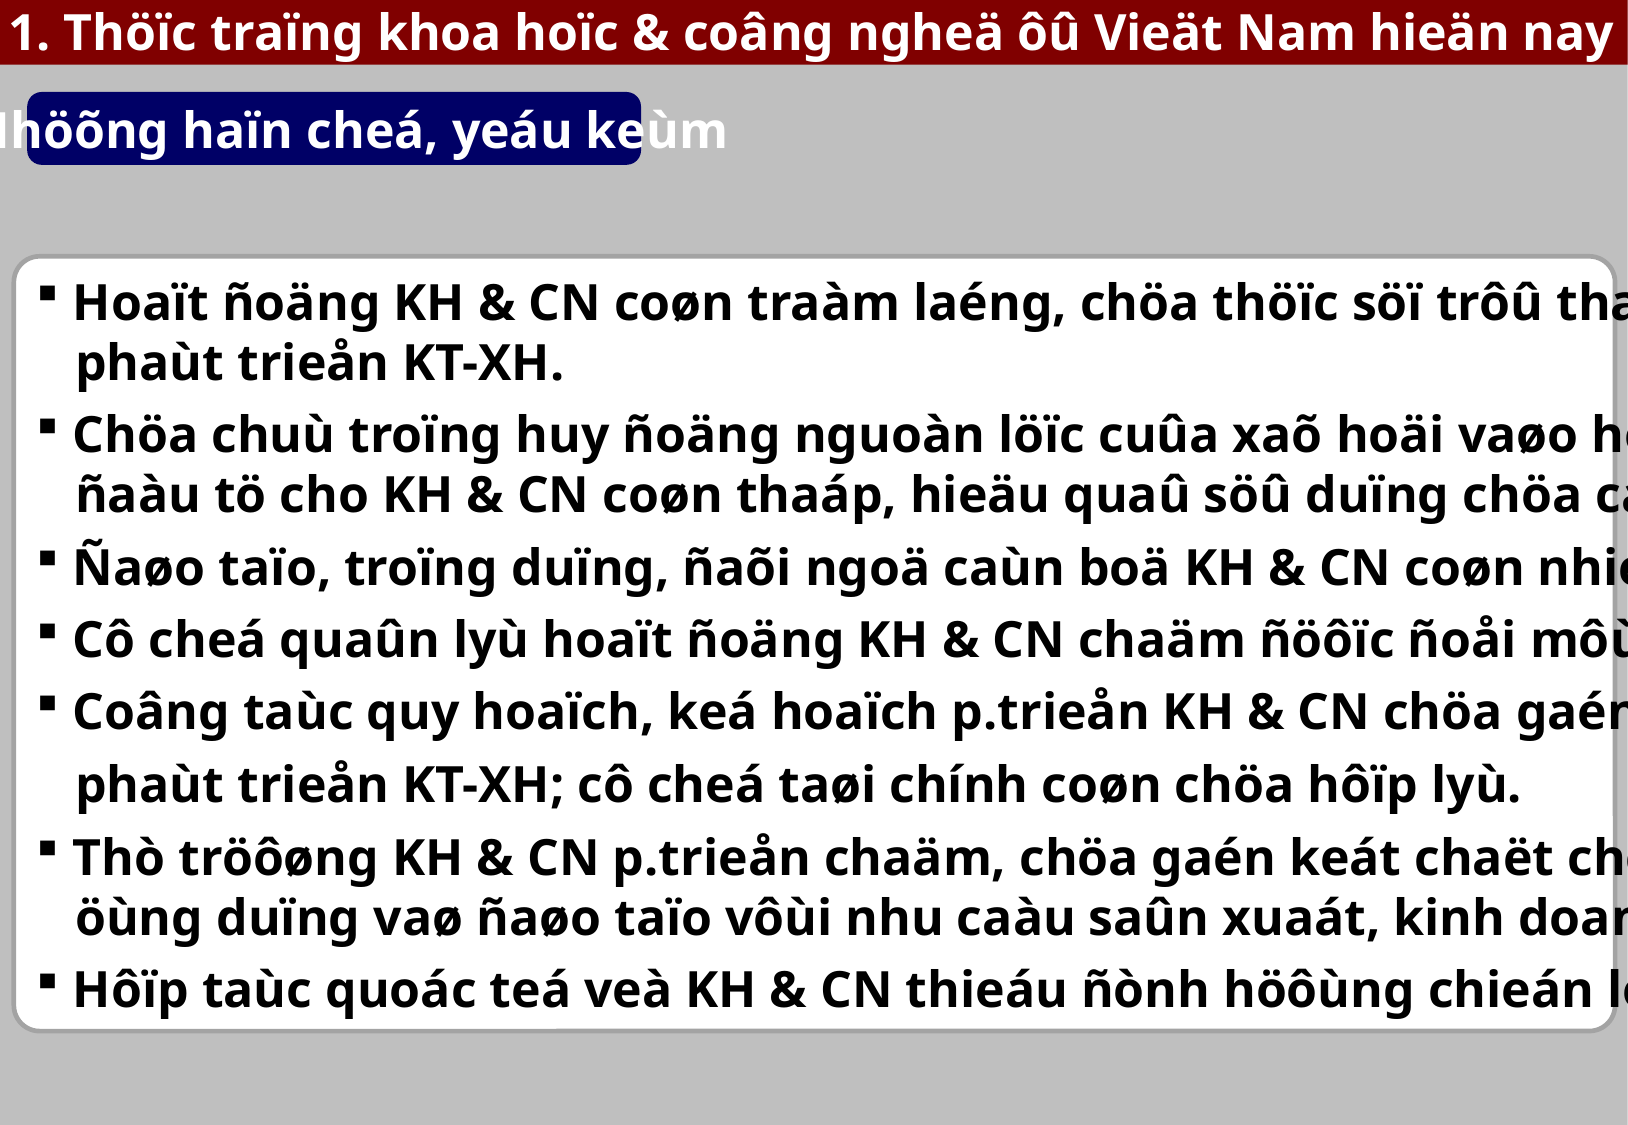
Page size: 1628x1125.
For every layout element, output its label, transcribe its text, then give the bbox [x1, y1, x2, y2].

text_box Nhöõng haïn cheá, yeáu keùm [29, 94, 639, 163]
text_box 1. Thöïc traïng khoa hoïc & coâng ngheä ôû Vieät Nam hieän nay [0, 0, 1628, 65]
text_box Hoaït ñoäng KH & CN coøn traàm laéng, chöa thöïc söï trôû thaønh ñoäng löïc phaùt trieån KT-XH. Chöa chuù troïng huy ñoäng nguoàn löïc cuûa xaõ hoäi vaøo hoaït ñoäng KH & CN; ñaàu tö cho KH & CN coøn thaáp, hieäu quaû söû duïng chöa cao. Ñaøo taïo, troïng duïng, ñaõi ngoä caùn boä KH & CN coøn nhieàu baát caäp. Cô cheá quaûn lyù hoaït ñoäng KH & CN chaäm ñöôïc ñoåi môùi. Coâng taùc quy hoaïch, keá hoaïch p.trieån KH & CN chöa gaén vôùi yeâu caàu phaùt trieån KT-XH; cô cheá taøi chính coøn chöa hôïp lyù. Thò tröôøng KH & CN p.trieån chaäm, chöa gaén keát chaët cheõ keát quaû ng.cöùu, öùng duïng vaø ñaøo taïo vôùi nhu caàu saûn xuaát, kinh doanh vaø quaûn lyù. Hôïp taùc quoác teá veà KH & CN thieáu ñònh höôùng chieán löôïc, hieäu quaû thaáp. [13, 256, 1616, 1032]
